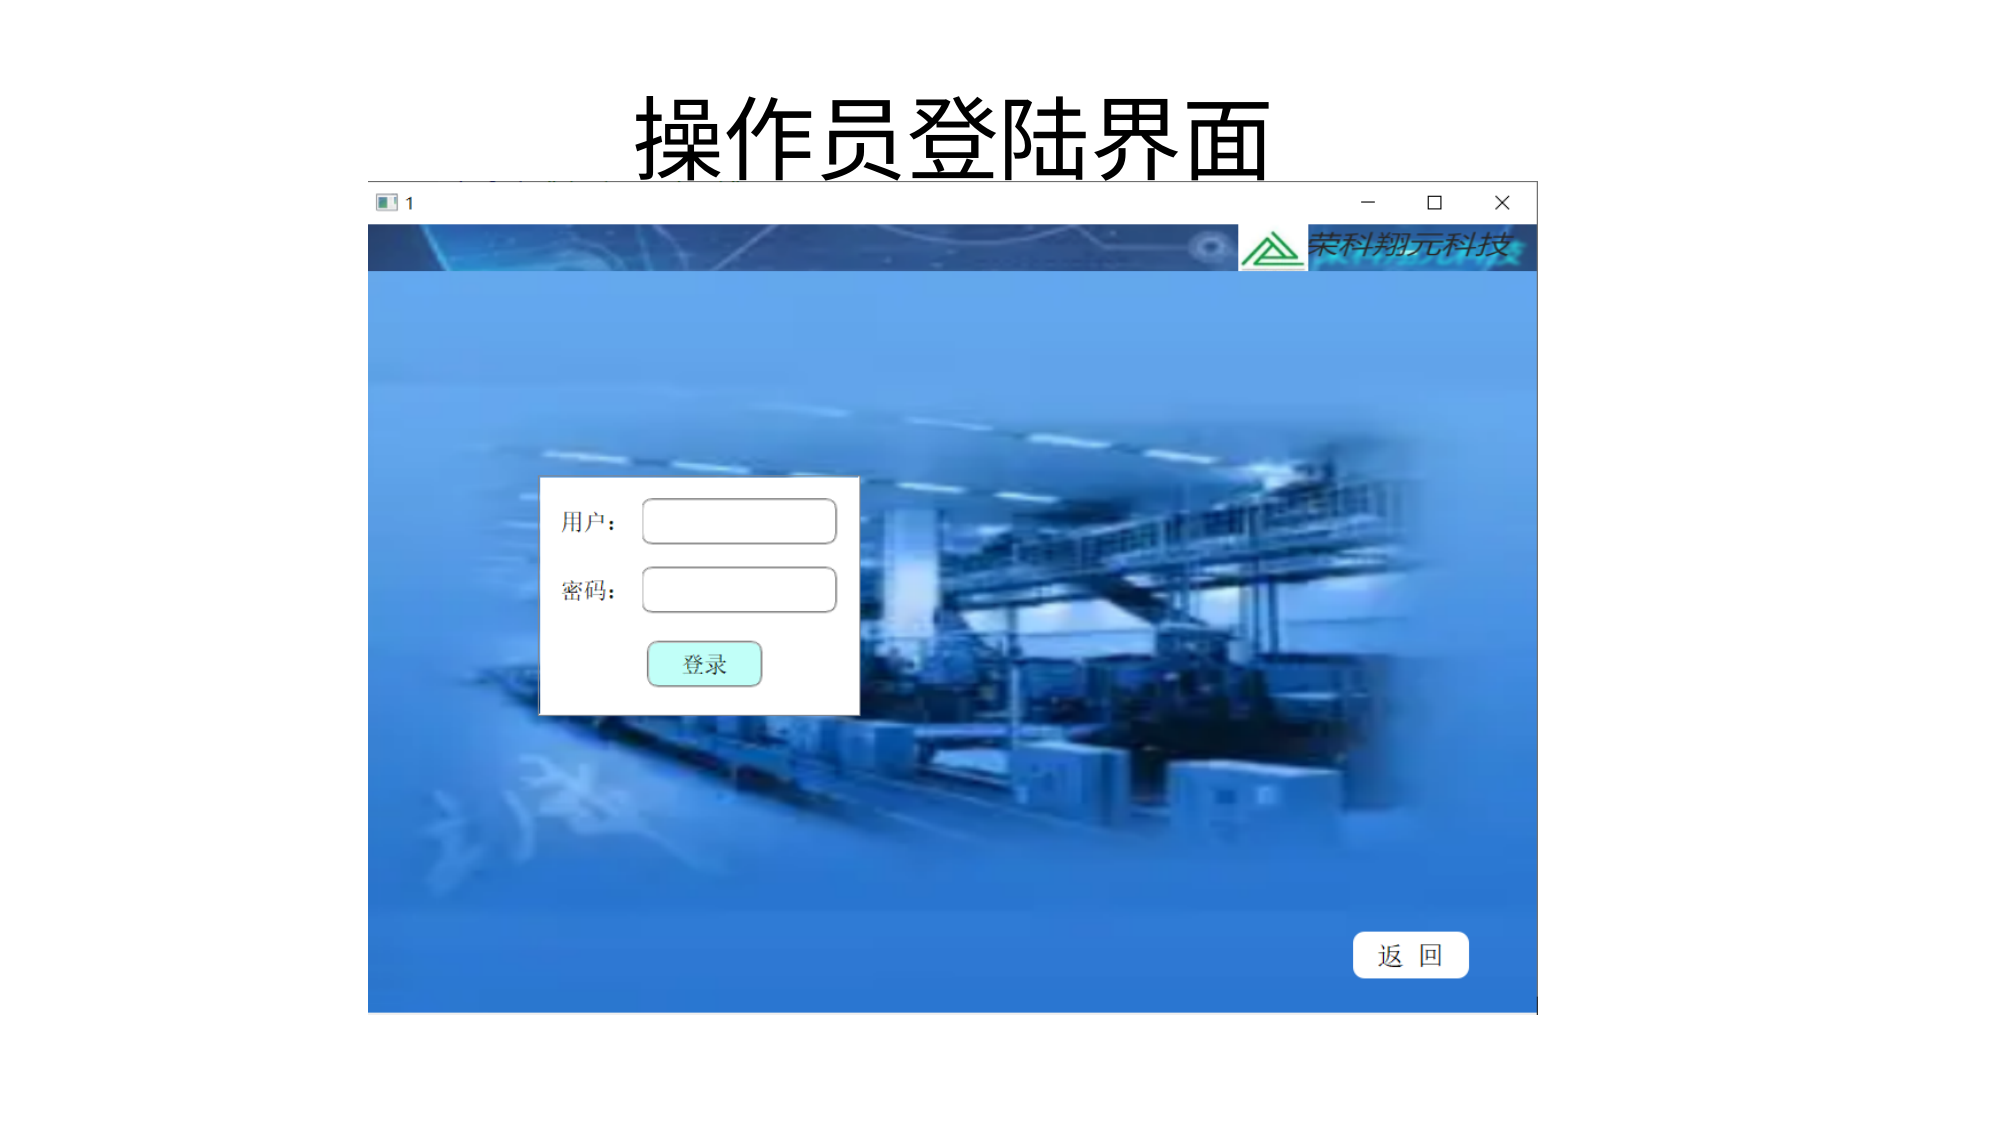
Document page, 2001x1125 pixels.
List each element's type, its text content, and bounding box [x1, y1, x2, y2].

picture [368, 181, 1538, 1015]
title 操作员登陆界面 [137, 59, 1769, 182]
